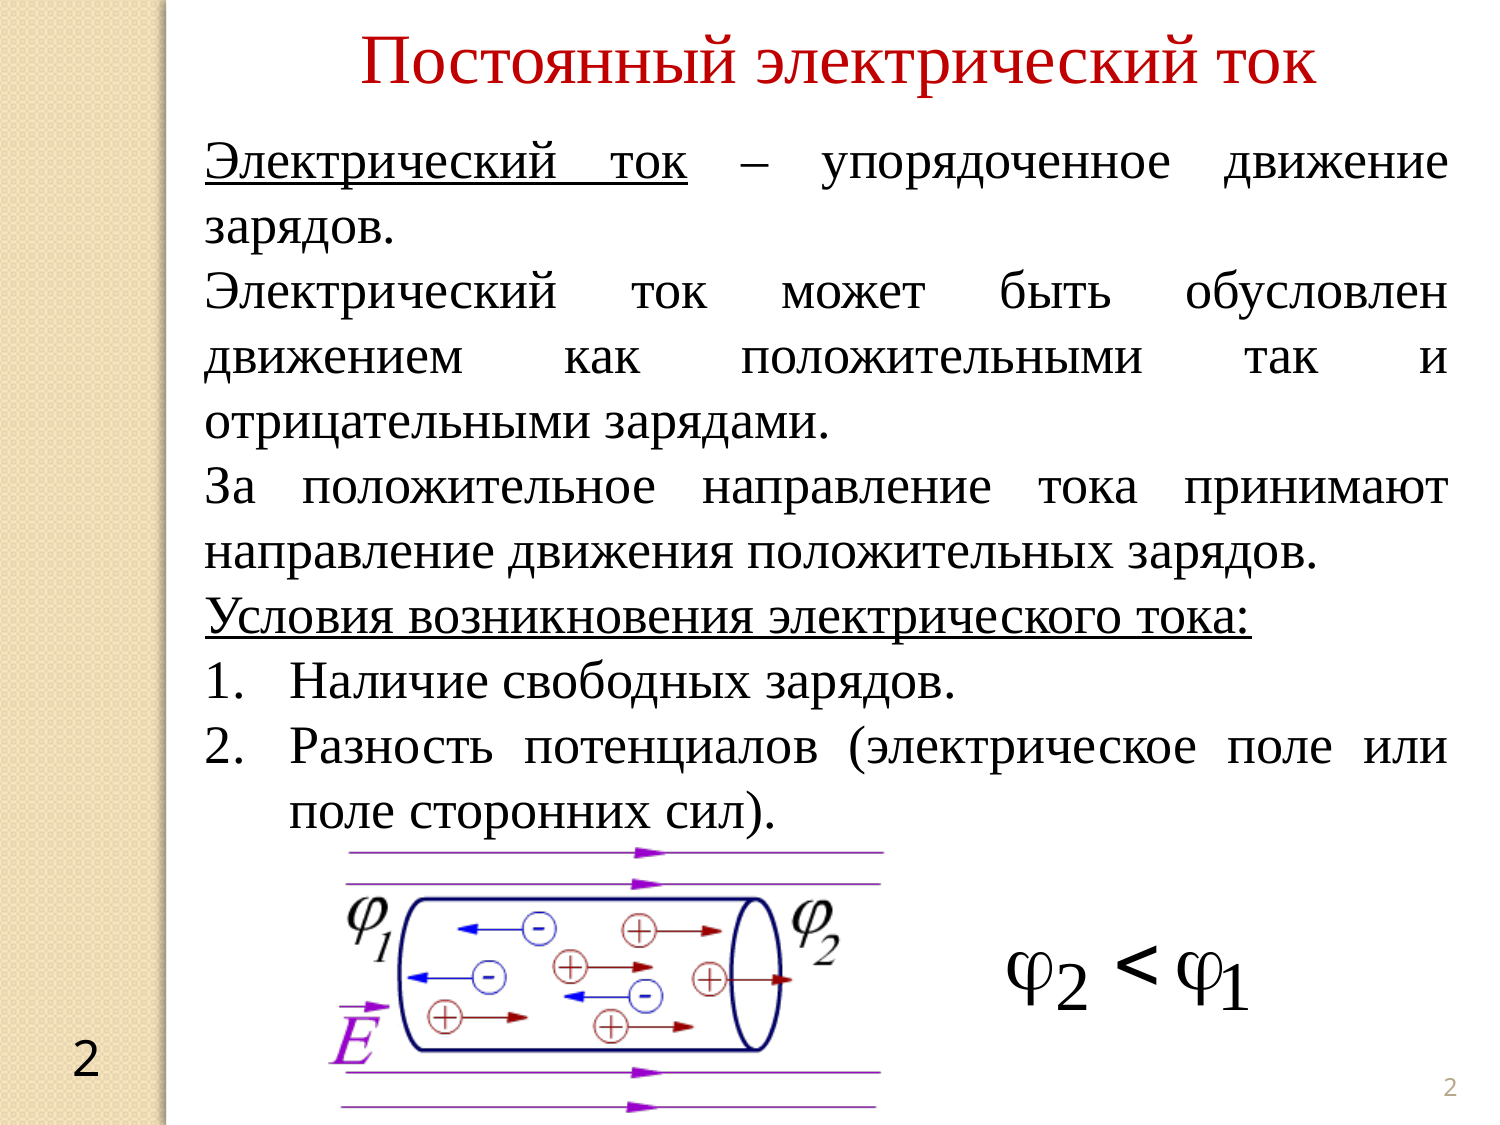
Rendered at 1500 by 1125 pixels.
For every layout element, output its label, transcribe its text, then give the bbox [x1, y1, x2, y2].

text_box 2 [57, 1019, 116, 1095]
text_box Электрический ток – упорядоченное движение зарядов. Электрический ток может быть обусловлен движением как положительными так и отрицательными зарядами. За положительное направление тока принимают направление движения положительных зарядов. Условия возникновения электрического тока: Наличие свободных зарядов. Разность потенциалов (электрическое поле или поле сторонних сил). [175, 117, 1465, 847]
slide_number 2 [1413, 1034, 1488, 1113]
picture [316, 835, 911, 1125]
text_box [995, 913, 1260, 1025]
text_box Постоянный электрический ток [201, 4, 1477, 118]
